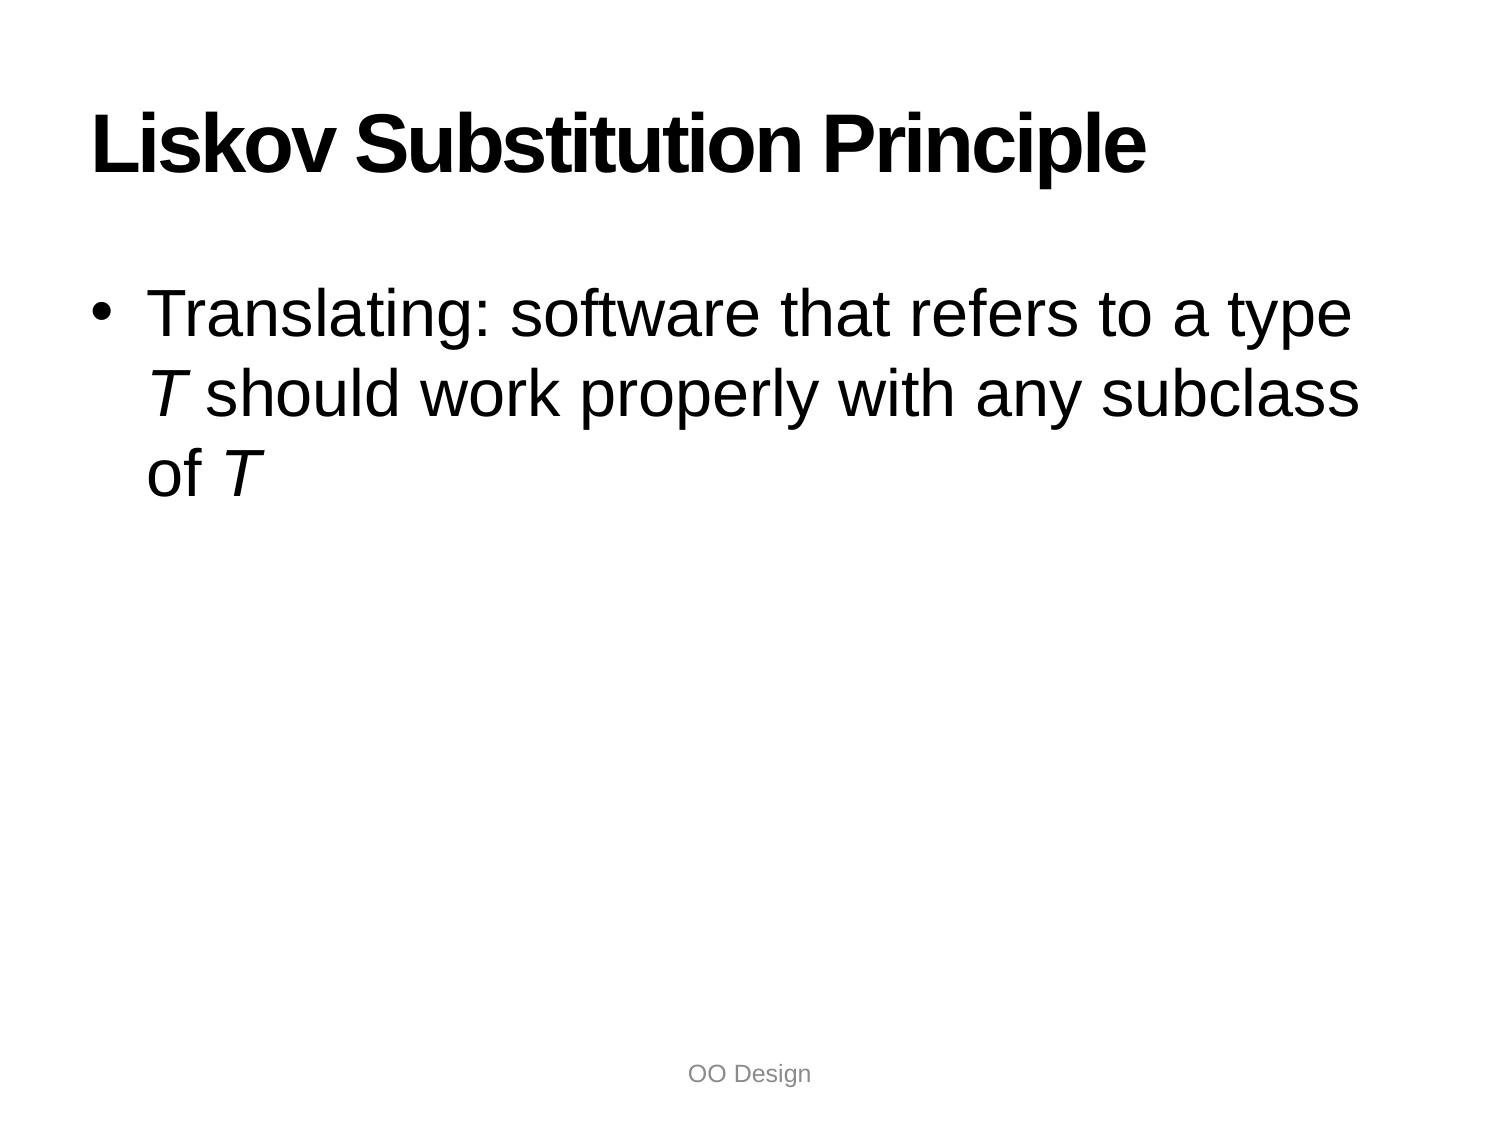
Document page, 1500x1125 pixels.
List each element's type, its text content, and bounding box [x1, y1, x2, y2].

list Translating: software that refers to a type T should work properly with any subclass of T [75, 262, 1425, 1005]
title Liskov Substitution Principle [75, 45, 1425, 233]
footer OO Design [512, 1042, 988, 1103]
